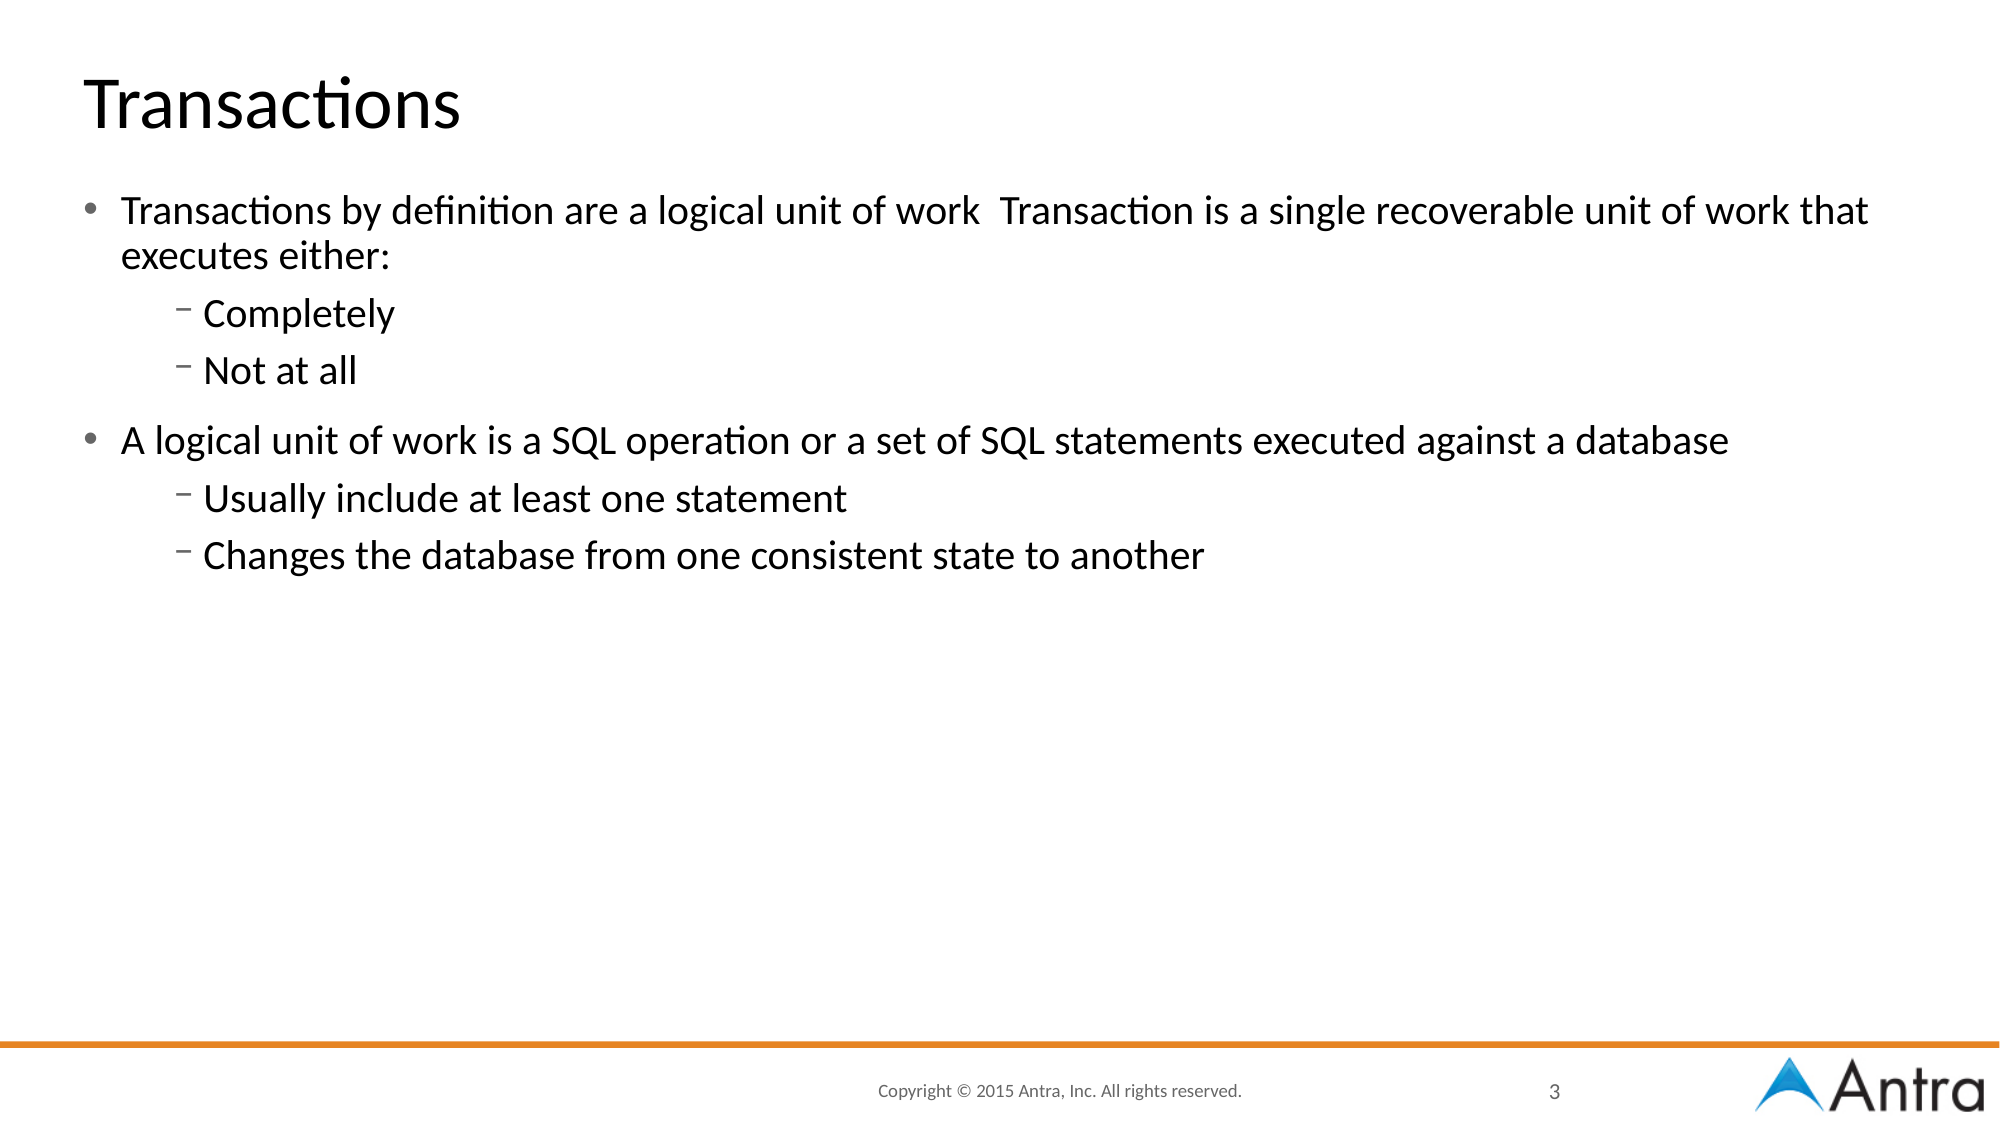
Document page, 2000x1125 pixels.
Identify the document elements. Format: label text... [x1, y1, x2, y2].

picture [1744, 1048, 1994, 1122]
list Transactions by definition are a logical unit of work Transaction is a single recoverable unit of work that executes either: Completely Not at all A logical unit of work is a SQL operation or a set of SQL statements executed against a database Usually include at least one statement Changes the database from one consistent state to another [83, 188, 1960, 965]
title Transactions [83, 37, 1958, 144]
slide_number 3 [1498, 1075, 1561, 1106]
